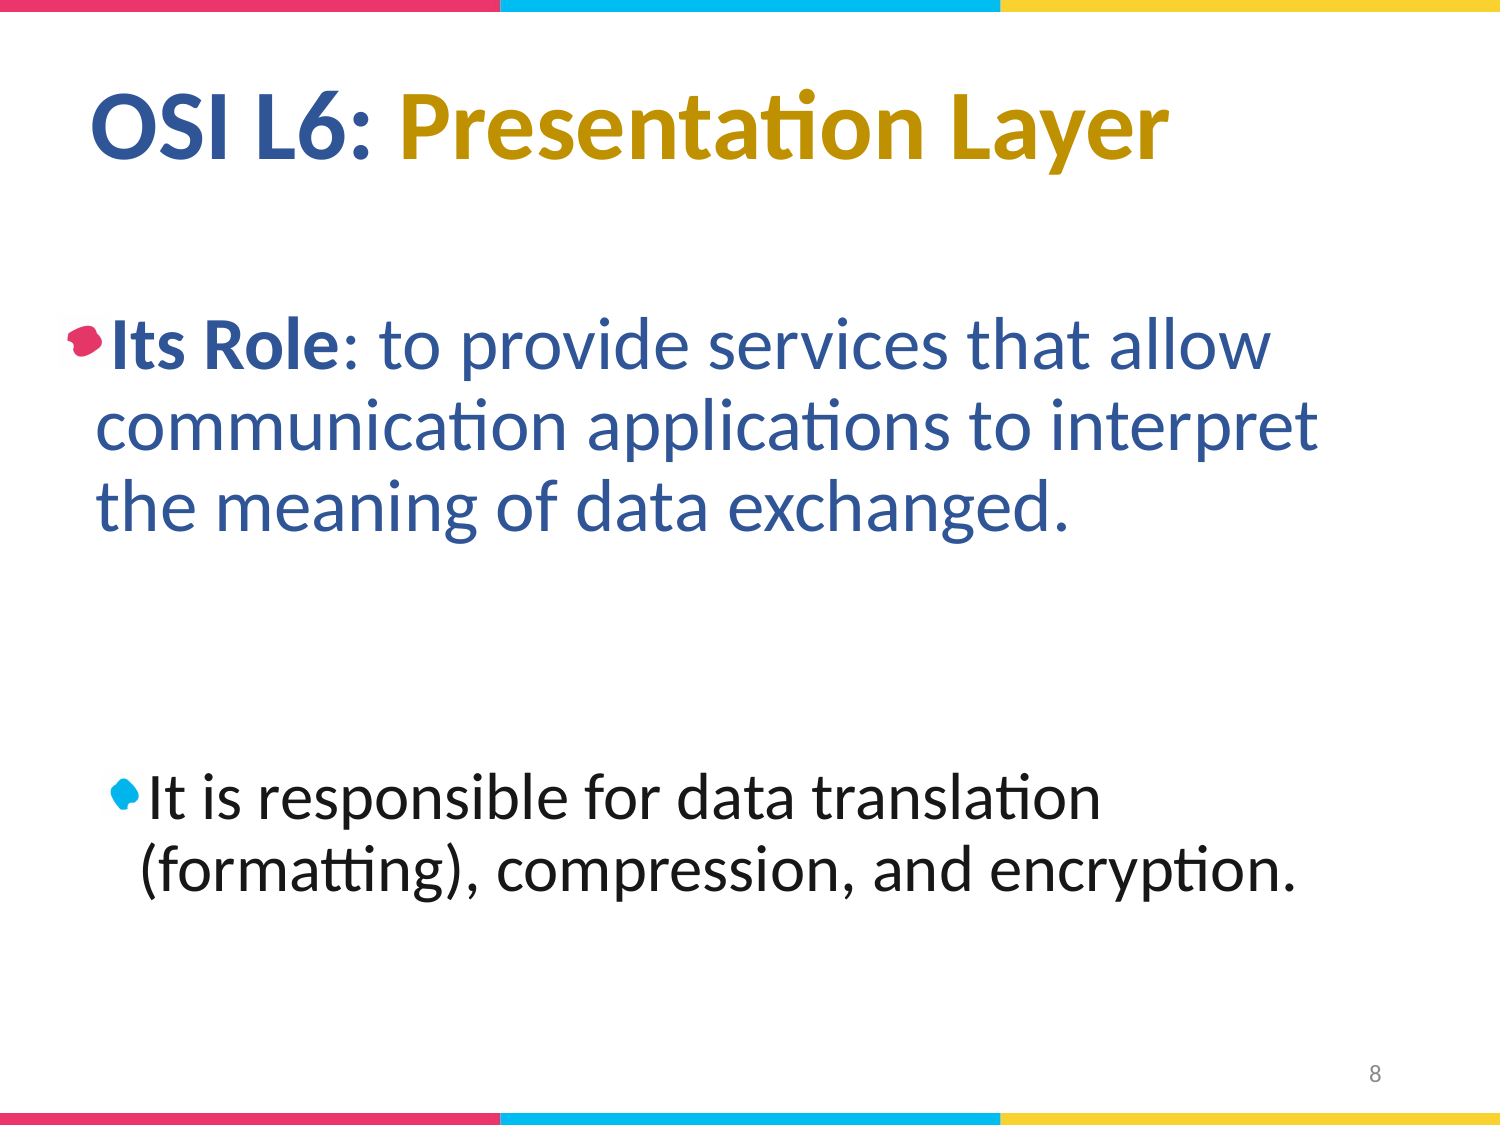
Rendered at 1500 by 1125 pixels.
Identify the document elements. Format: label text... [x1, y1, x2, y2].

picture [101, 770, 148, 818]
slide_number 8 [1059, 1042, 1397, 1103]
picture [0, 0, 501, 12]
picture [0, 1113, 501, 1125]
picture [1000, 0, 1500, 12]
picture [1000, 1113, 1500, 1125]
list Its Role: to provide services that allow communication applications to interpret the meaning of data exchanged. It is responsible for data translation (formatting), compression, and encryption. [43, 186, 1446, 1103]
picture [58, 314, 111, 368]
title OSI L6: Presentation Layer [75, 18, 1370, 186]
